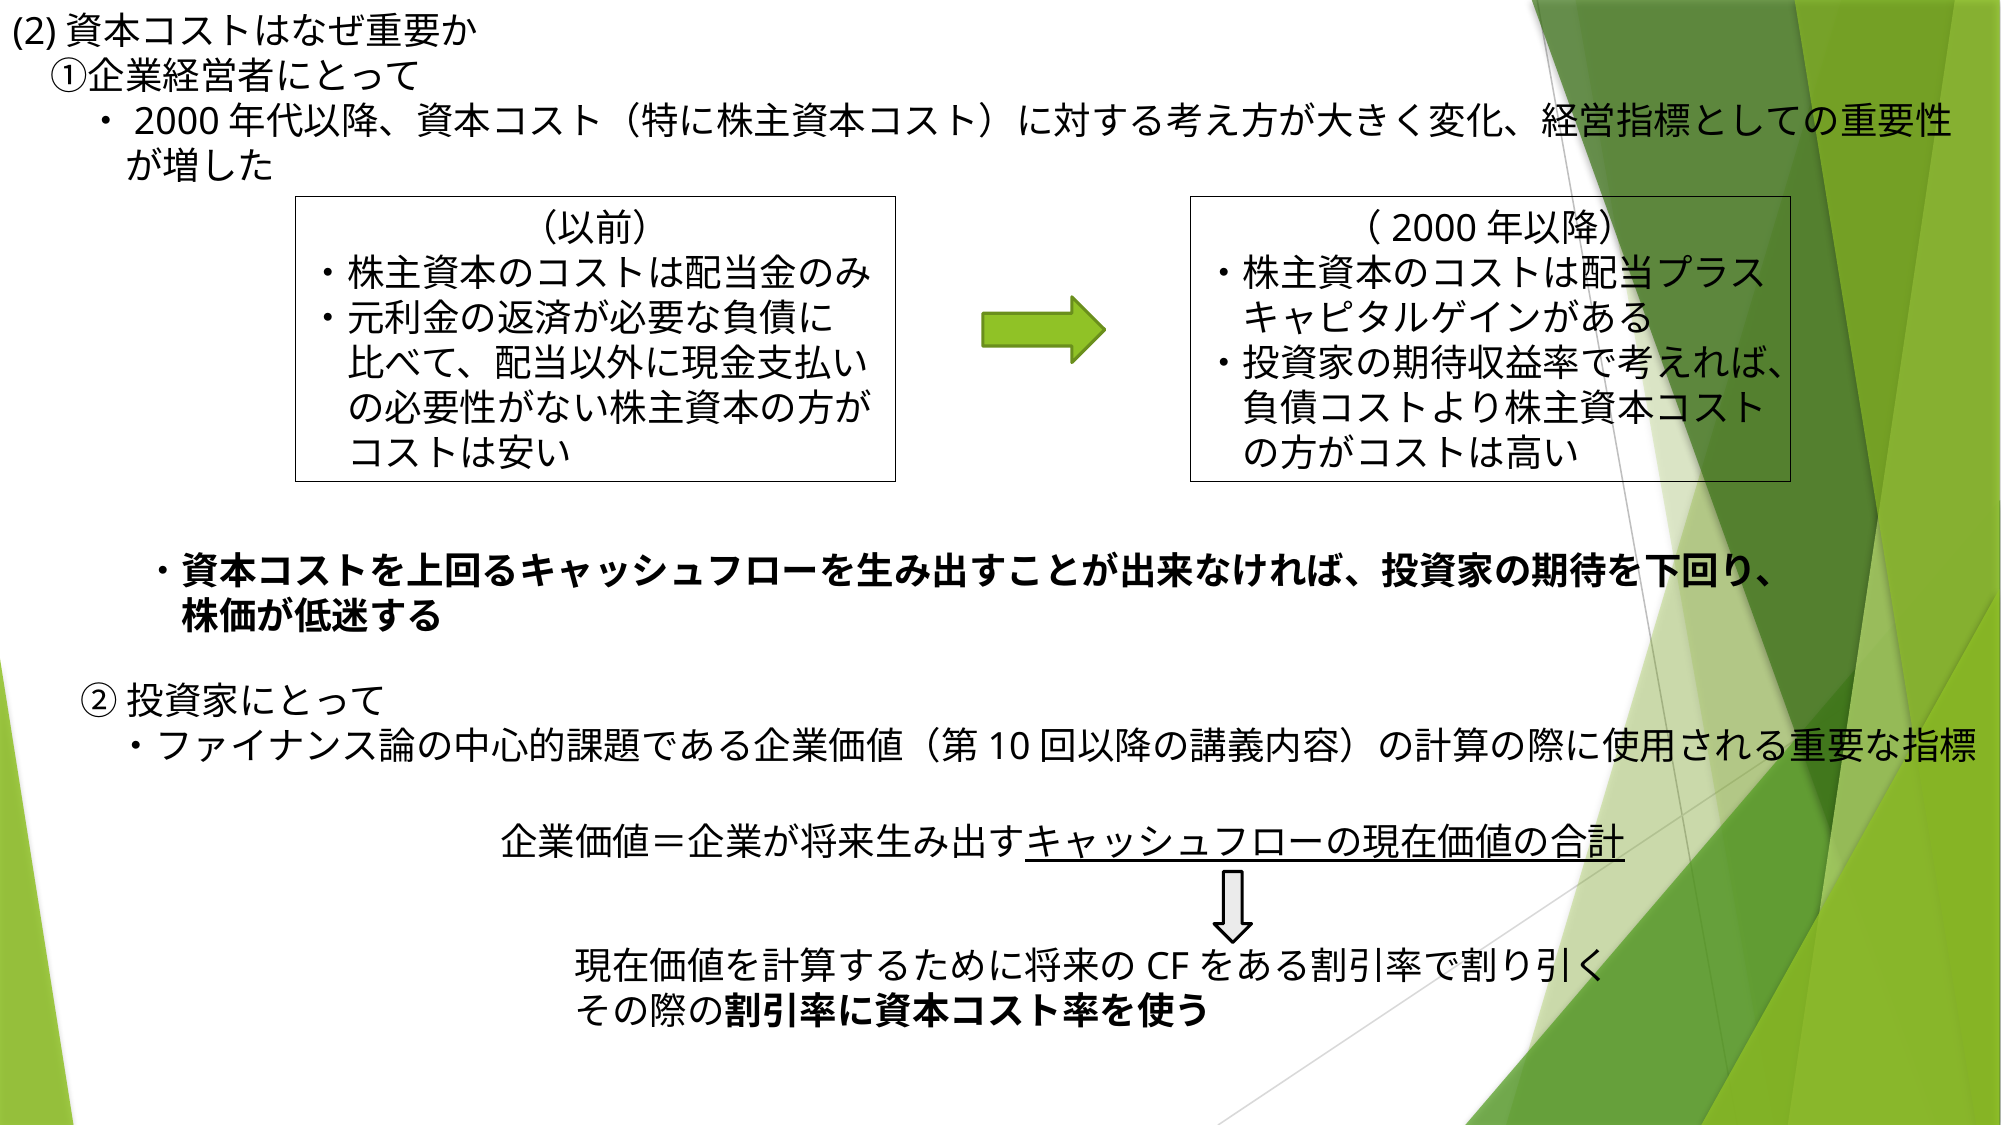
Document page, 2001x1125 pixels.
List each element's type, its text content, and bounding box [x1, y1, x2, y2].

text_box (2)資本コストはなぜ重要か ①企業経営者にとって ・2000年代以降、資本コスト（特に株主資本コスト）に対する考え方が大きく変化、経営指標としての重要性 が増した [0, 0, 1968, 240]
text_box （以前） ・株主資本のコストは配当金のみ ・元利金の返済が必要な負債に 比べて、配当以外に現金支払い の必要性がない株主資本の方が コストは安い [295, 196, 896, 482]
text_box [1212, 869, 1253, 934]
text_box [981, 295, 1106, 364]
text_box 企業価値＝企業が将来生み出すキャッシュフローの現在価値の合計 [147, 810, 1641, 871]
text_box ②投資家にとって ・ファイナンス論の中心的課題である企業価値（第10回以降の講義内容）の計算の際に使用される重要な指標 [65, 669, 1993, 774]
text_box （2000年以降） ・株主資本のコストは配当プラス キャピタルゲインがある ・投資家の期待収益率で考えれば、 負債コストより株主資本コスト の方がコストは高い [1190, 196, 1791, 482]
text_box 現在価値を計算するために将来のCFをある割引率で割り引く その際の割引率に資本コスト率を使う [559, 934, 1626, 1040]
text_box ・資本コストを上回るキャッシュフローを生み出すことが出来なければ、投資家の期待を下回り、 株価が低迷する [129, 539, 1808, 645]
